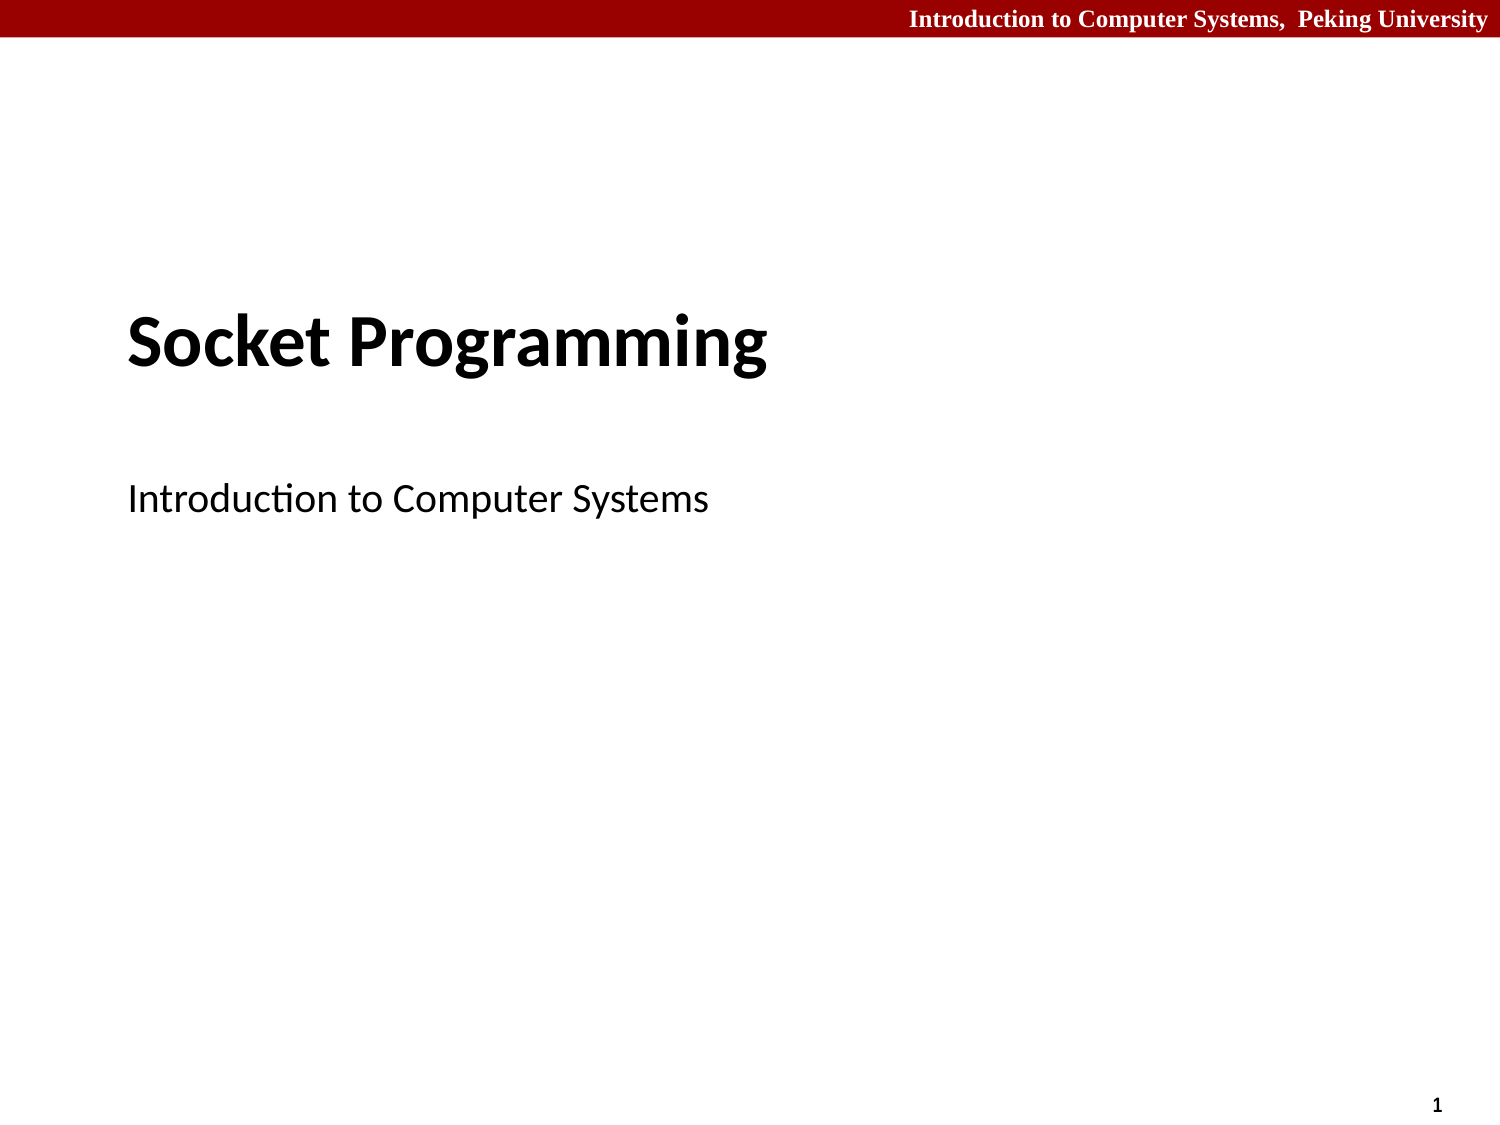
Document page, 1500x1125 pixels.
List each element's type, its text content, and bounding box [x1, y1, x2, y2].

title Socket Programming Introduction to Computer Systems [112, 199, 1388, 613]
